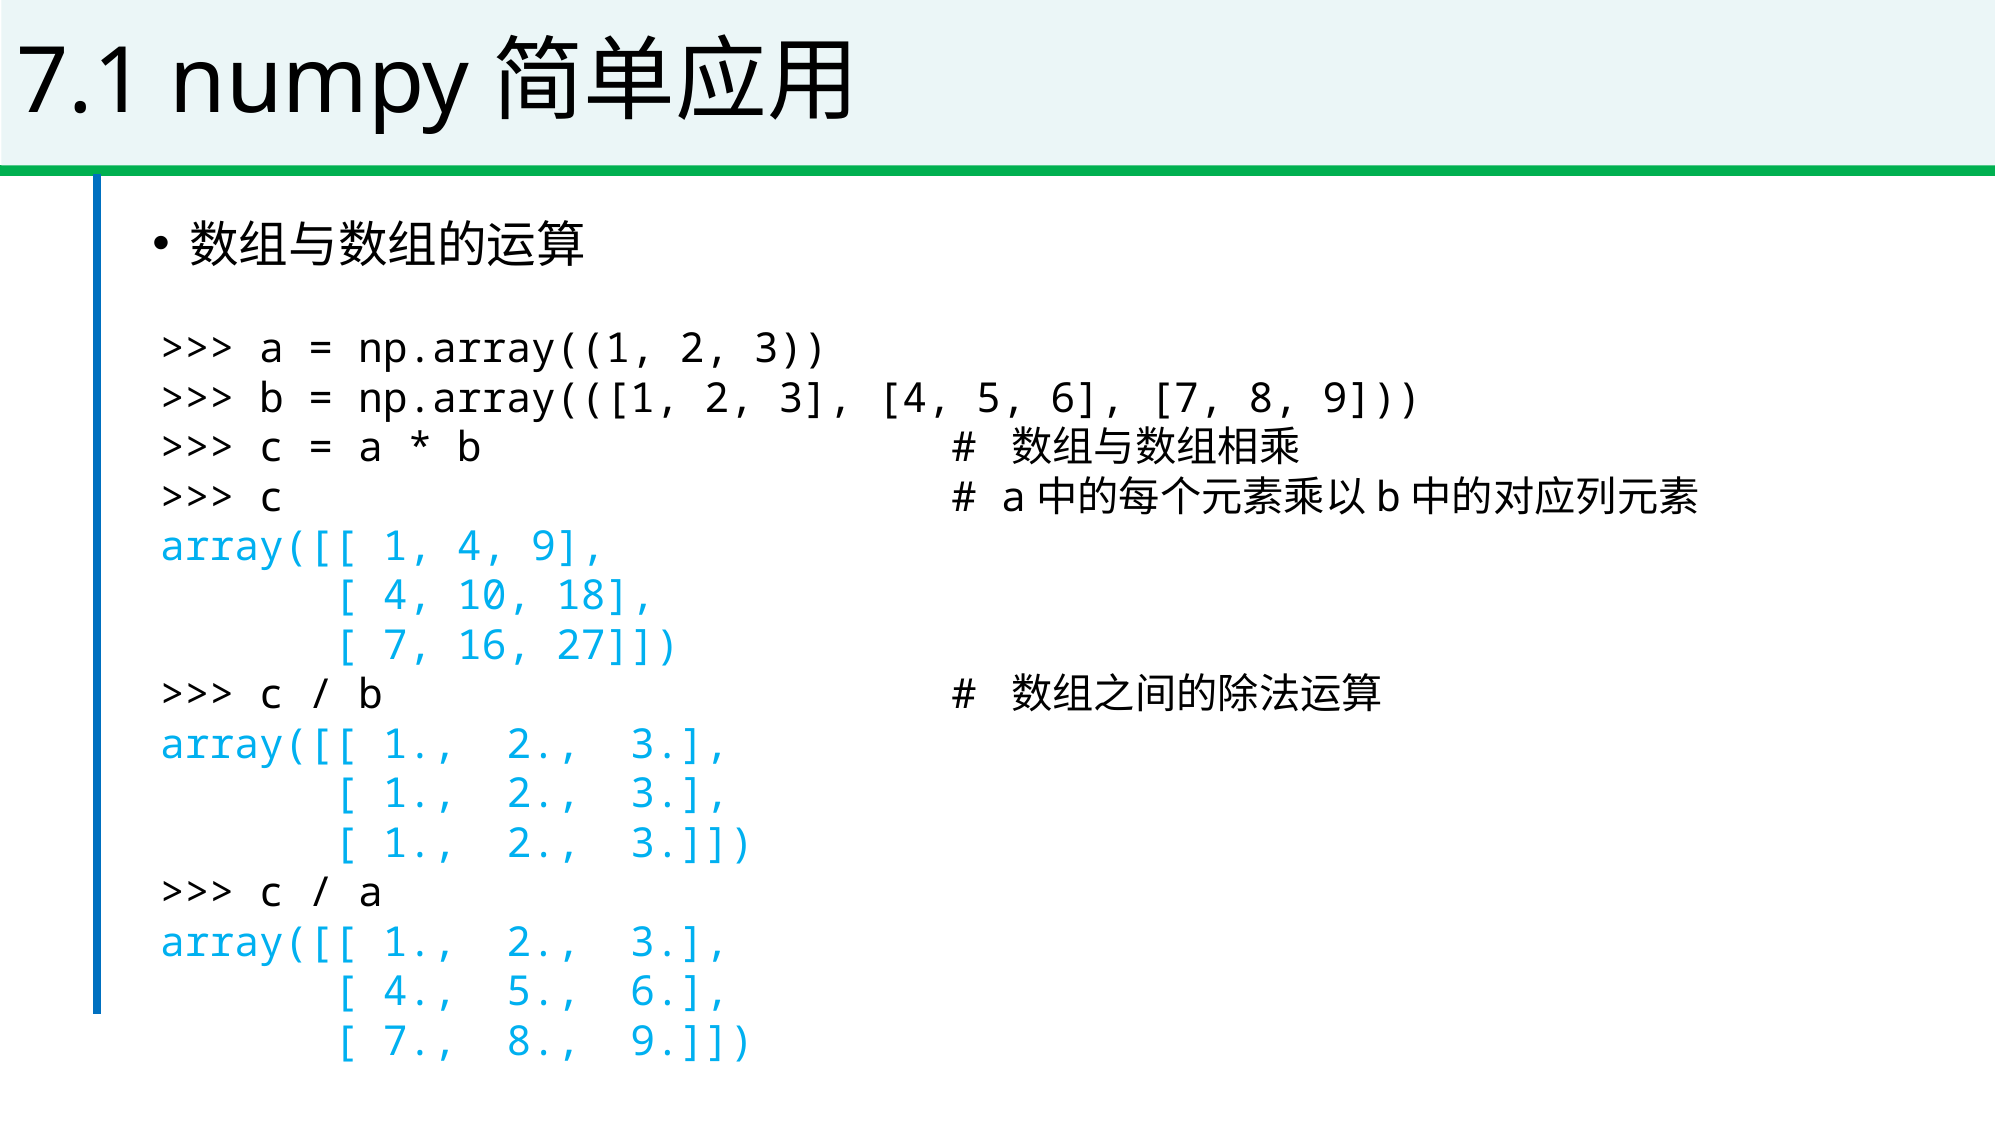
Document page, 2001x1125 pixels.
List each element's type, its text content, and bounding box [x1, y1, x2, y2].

title 7.1 numpy简单应用 [1, 0, 1995, 166]
list 数组与数组的运算 >>> a = np.array((1, 2, 3)) >>> b = np.array(([1, 2, 3], [4, 5, 6], [7, 8, 9])) >>> c = a * b # 数组与数组相乘 >>> c # a中的每个元素乘以b中的对应列元素 array([[ 1, 4, 9], [ 4, 10, 18], [ 7, 16, 27]]) >>> c / b # 数组之间的除法运算 array([[ 1., 2., 3.], [ 1., 2., 3.], [ 1., 2., 3.]]) >>> c / a array([[ 1., 2., 3.], [ 4., 5., 6.], [ 7., 8., 9.]]) [137, 216, 1863, 1078]
